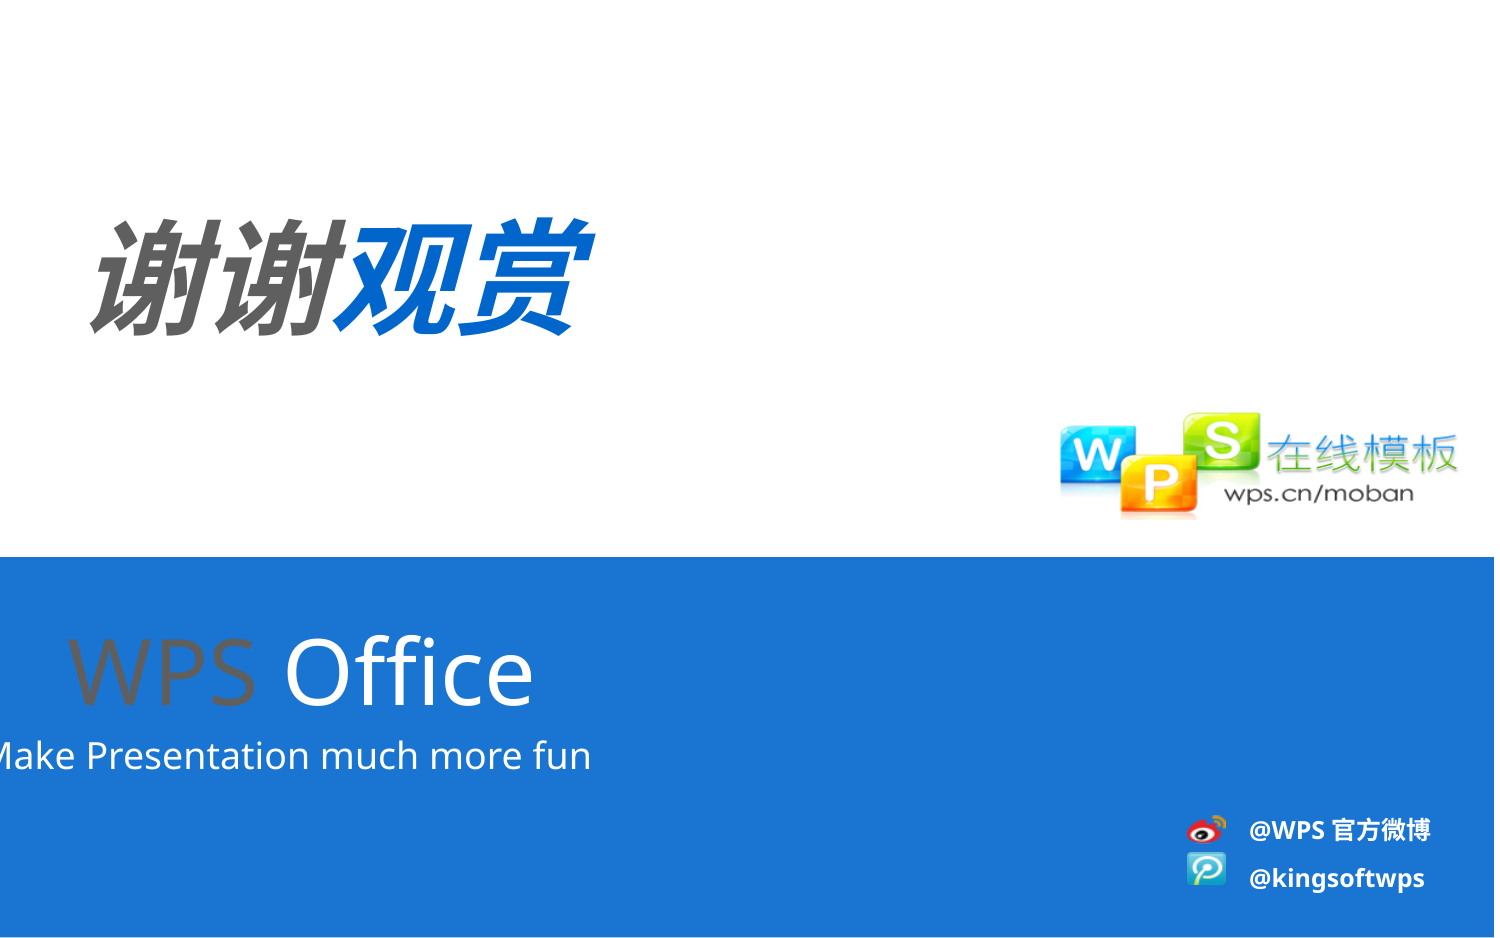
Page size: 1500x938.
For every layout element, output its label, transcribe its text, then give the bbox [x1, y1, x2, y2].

text_box Make Presentation much more fun [0, 724, 608, 785]
text_box WPS Office [53, 606, 620, 732]
picture [1186, 813, 1226, 846]
text_box @WPS官方微博 @kingsoftwps [1234, 813, 1495, 900]
picture [1187, 852, 1226, 885]
text_box [0, 557, 1494, 938]
text_box 谢谢观赏 [65, 193, 1011, 358]
picture [1057, 409, 1472, 520]
